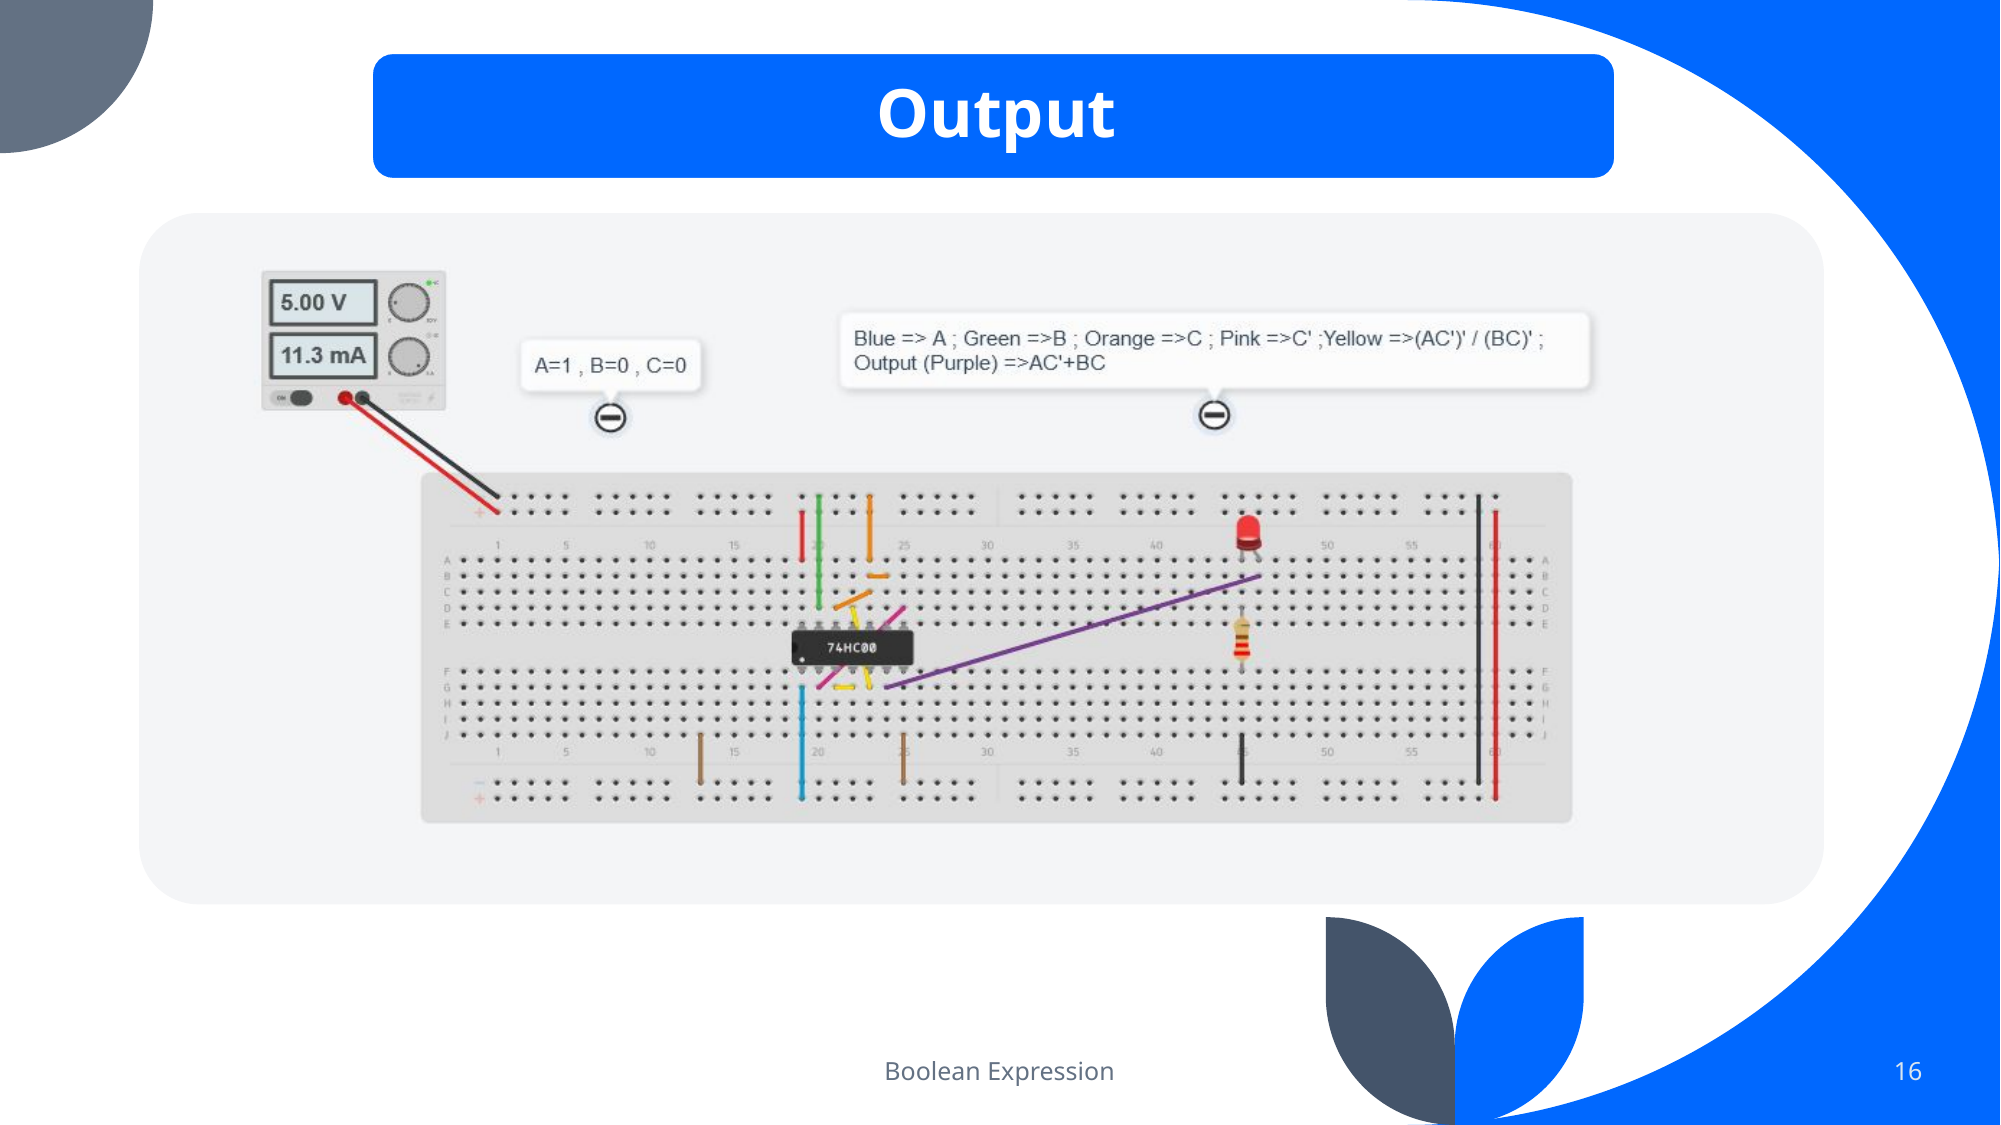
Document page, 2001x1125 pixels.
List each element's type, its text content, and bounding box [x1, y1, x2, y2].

slide_number 16 [1665, 1042, 1938, 1103]
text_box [191, 52, 1796, 180]
footer Boolean Expression [662, 1042, 1338, 1103]
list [139, 212, 1824, 905]
